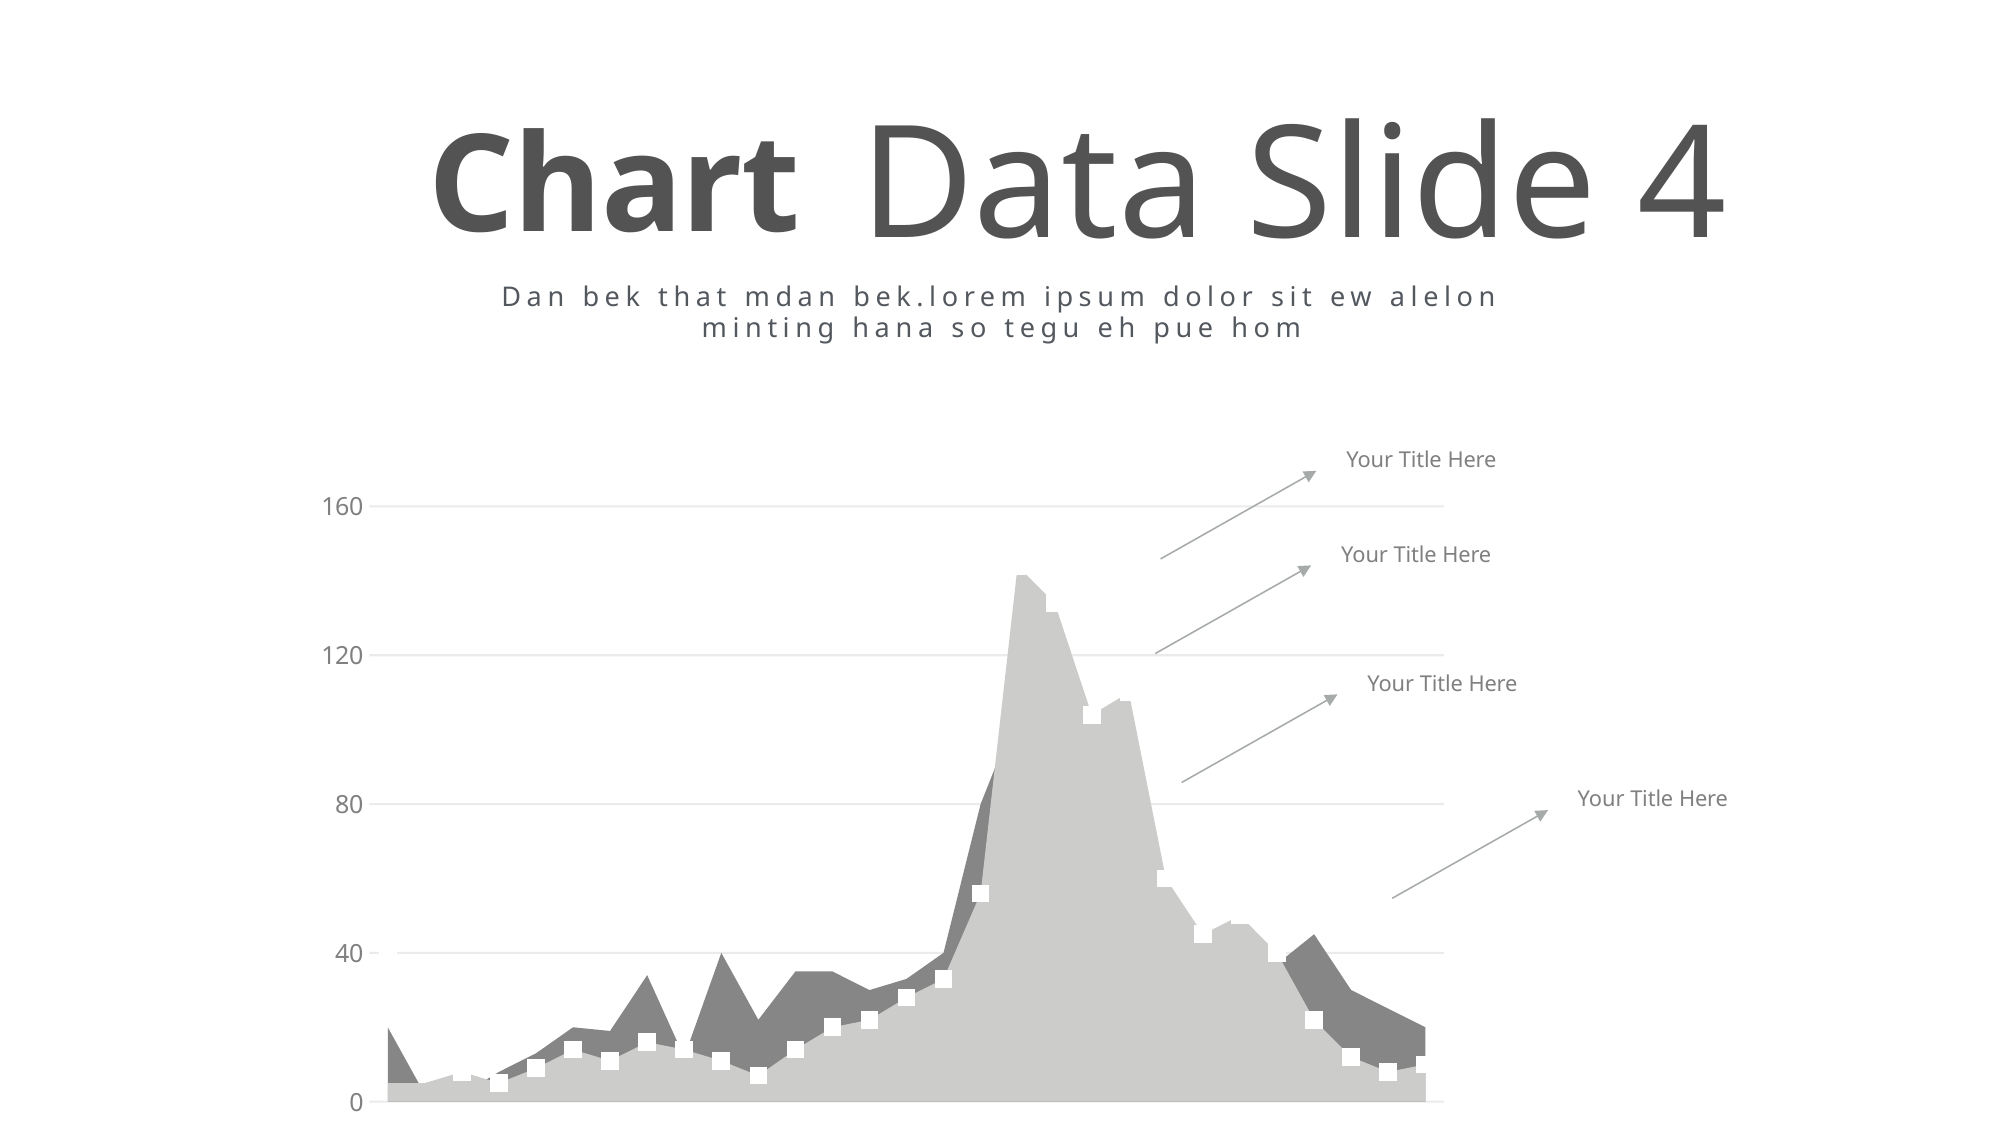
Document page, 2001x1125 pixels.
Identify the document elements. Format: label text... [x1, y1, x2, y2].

text_box Your Title Here [1450, 654, 1684, 700]
text_box Your Title Here [1573, 770, 1895, 816]
text_box [1450, 810, 1549, 866]
chart [302, 489, 1450, 1125]
text_box [1283, 470, 1317, 489]
text_box Your Title Here [1450, 525, 1658, 571]
text_box Dan bek that mdan bek.lorem ipsum dolor sit ew alelon minting hana so tegu eh pue hom [487, 276, 1516, 347]
text_box Chart [424, 91, 909, 263]
text_box Your Title Here [1342, 430, 1663, 476]
text_box Data Slide 4 [855, 77, 1744, 274]
